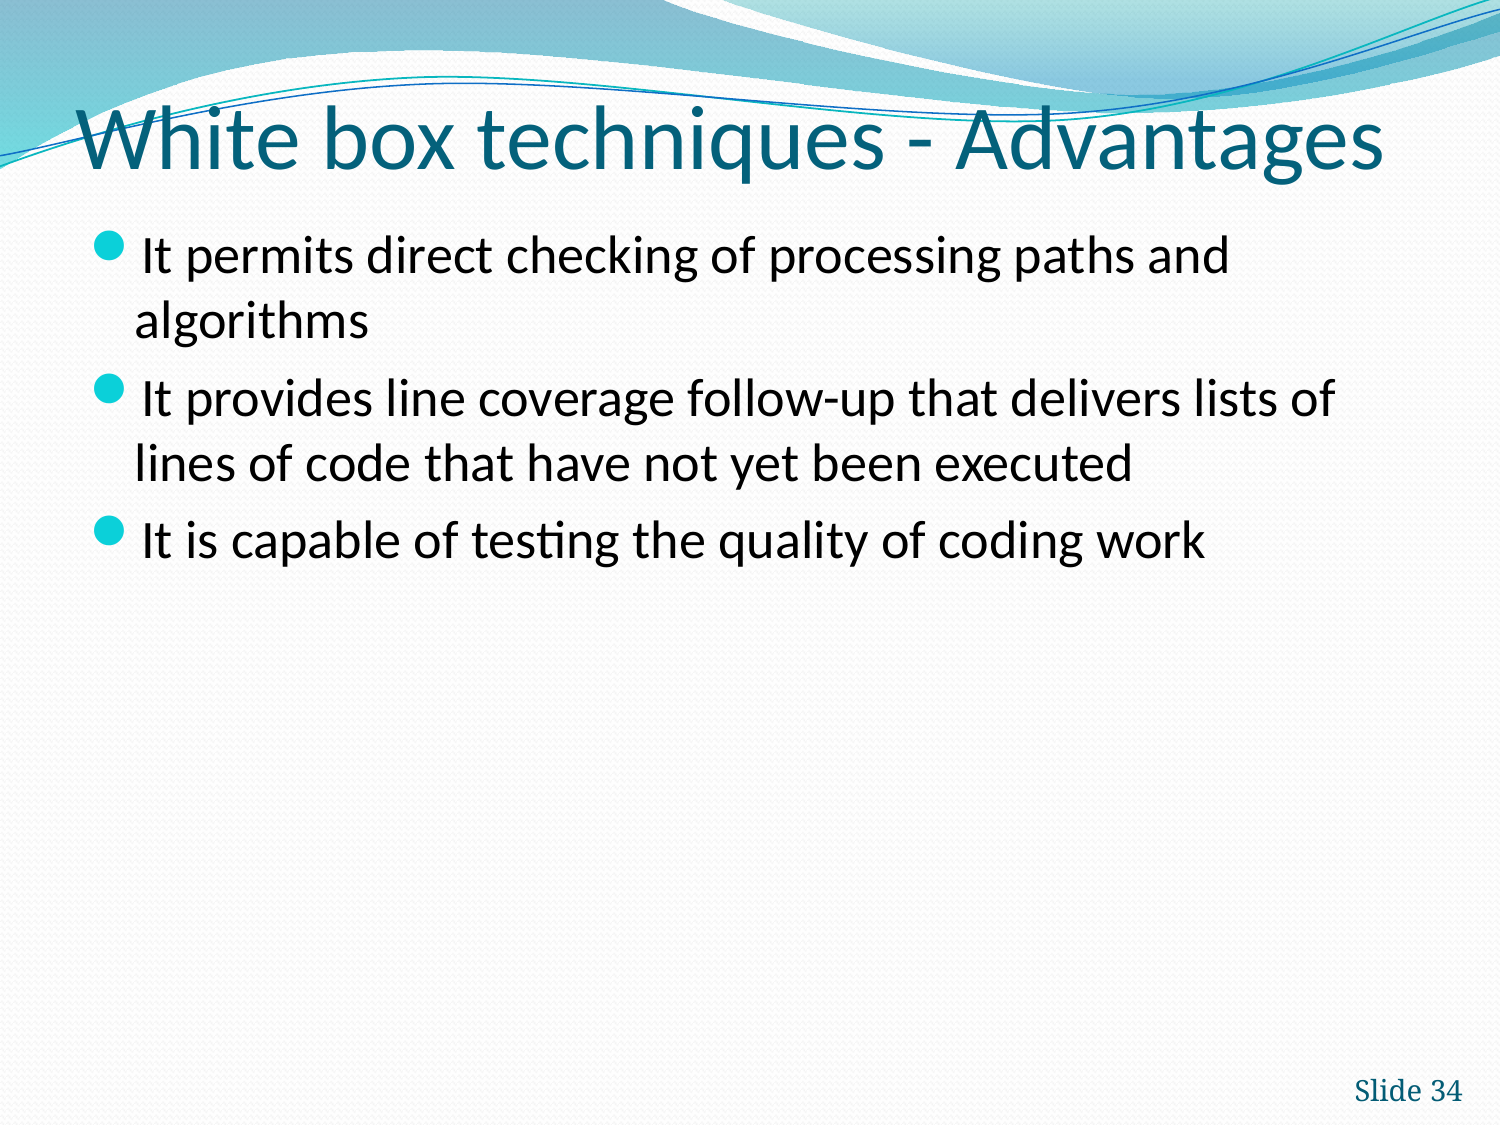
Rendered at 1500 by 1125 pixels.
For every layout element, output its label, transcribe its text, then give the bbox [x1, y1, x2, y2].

title White box techniques - Advantages [75, 62, 1450, 188]
slide_number Slide [1337, 1052, 1463, 1113]
list It permits direct checking of processing paths and algorithms It provides line coverage follow-up that delivers lists of lines of code that have not yet been executed It is capable of testing the quality of coding work [75, 212, 1450, 1075]
